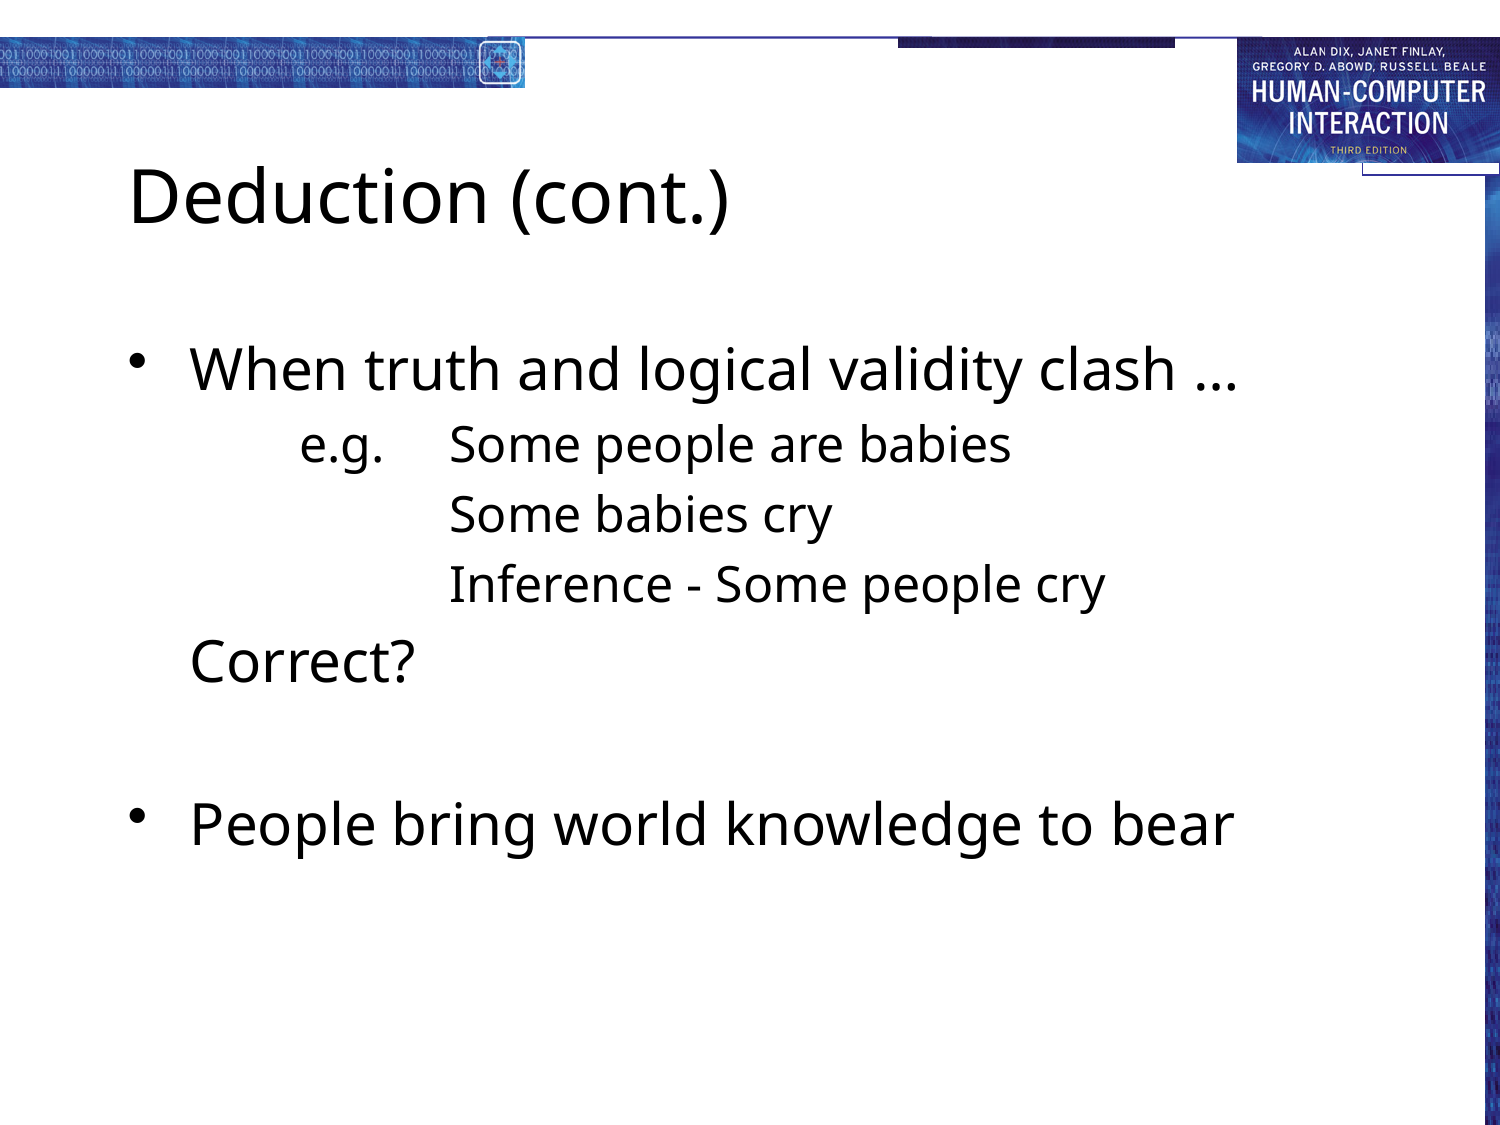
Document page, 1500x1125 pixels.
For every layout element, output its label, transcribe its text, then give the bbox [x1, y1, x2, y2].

picture [1237, 37, 1500, 163]
title Deduction (cont.) [112, 99, 1238, 288]
picture [0, 37, 525, 88]
picture [1485, 176, 1500, 1125]
list When truth and logical validity clash … e.g. Some people are babies Some babies cry Inference - Some people cry Correct? People bring world knowledge to bear [112, 324, 1388, 1000]
picture [898, 37, 1175, 48]
